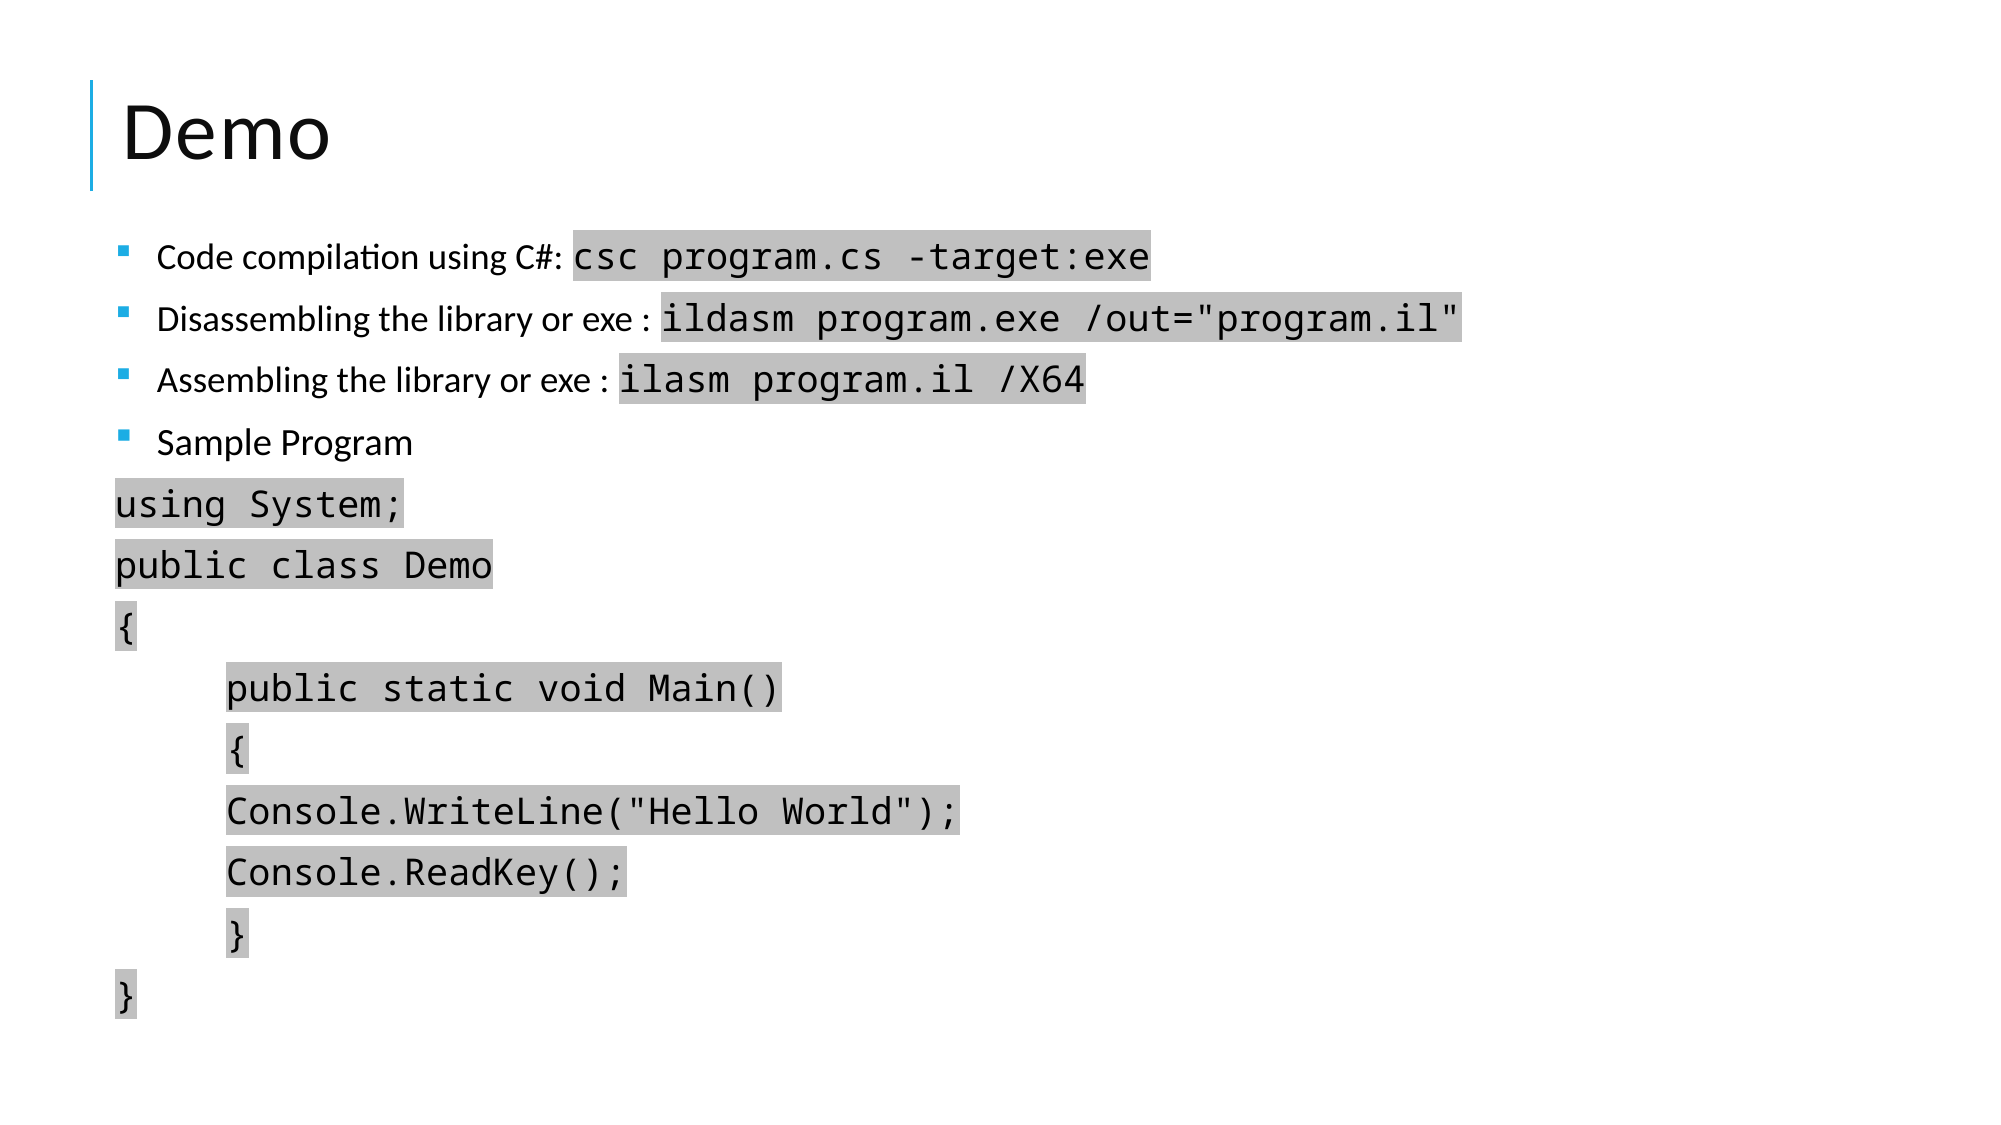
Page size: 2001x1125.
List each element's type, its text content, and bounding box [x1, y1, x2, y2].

list Code compilation using C#: csc program.cs -target:exe Disassembling the library or exe : ildasm program.exe /out="program.il" Assembling the library or exe : ilasm program.il /X64 Sample Program using System; public class Demo { public static void Main() { Console.WriteLine("Hello World"); Console.ReadKey(); } } [107, 230, 1895, 1035]
title Demo [107, 65, 1893, 206]
